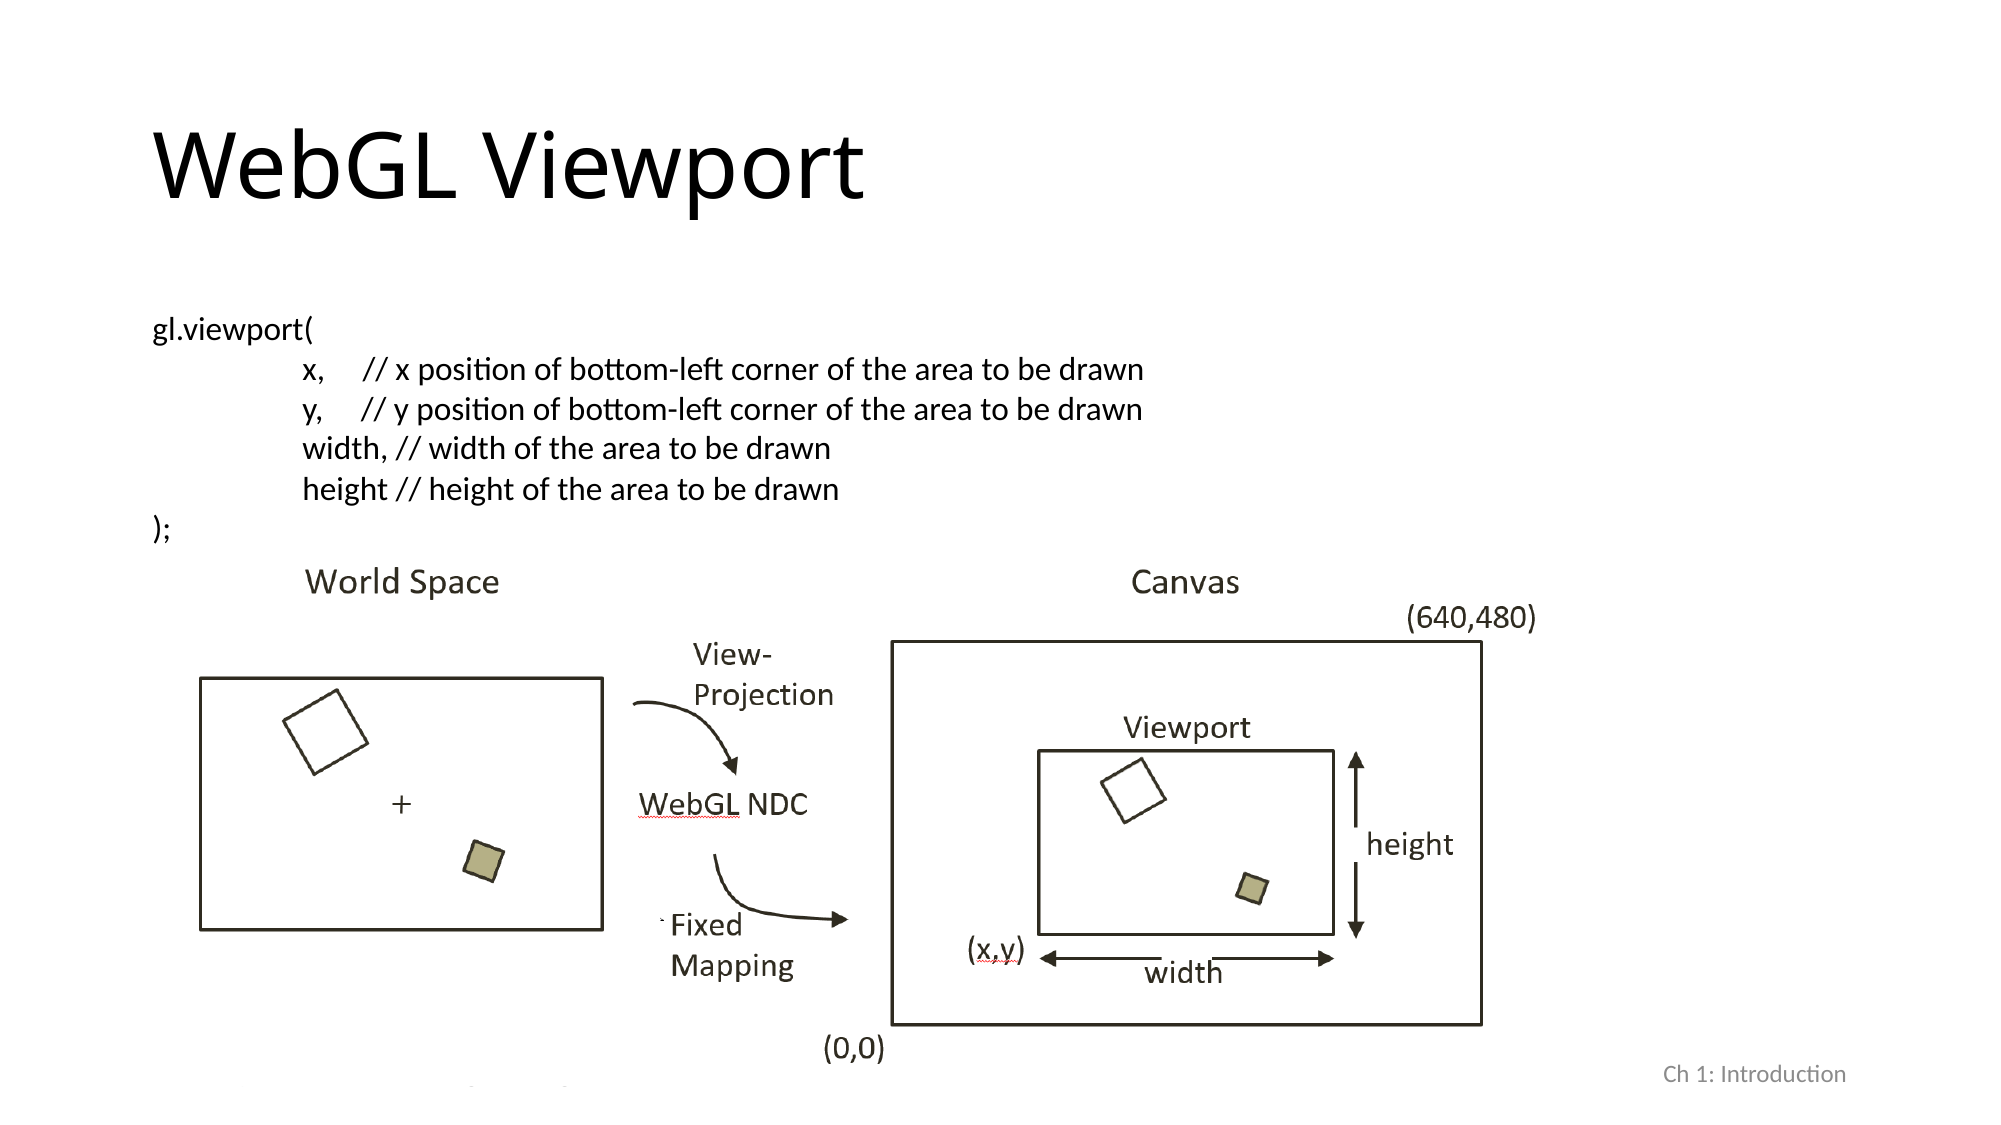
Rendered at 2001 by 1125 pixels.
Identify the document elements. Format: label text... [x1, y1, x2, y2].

list gl.viewport( x, // x position of bottom-left corner of the area to be drawn y, // y position of bottom-left corner of the area to be drawn width, // width of the area to be drawn height // height of the area to be drawn ); [137, 299, 1863, 1014]
picture [177, 530, 1544, 1086]
title WebGL Viewport [137, 59, 1863, 278]
